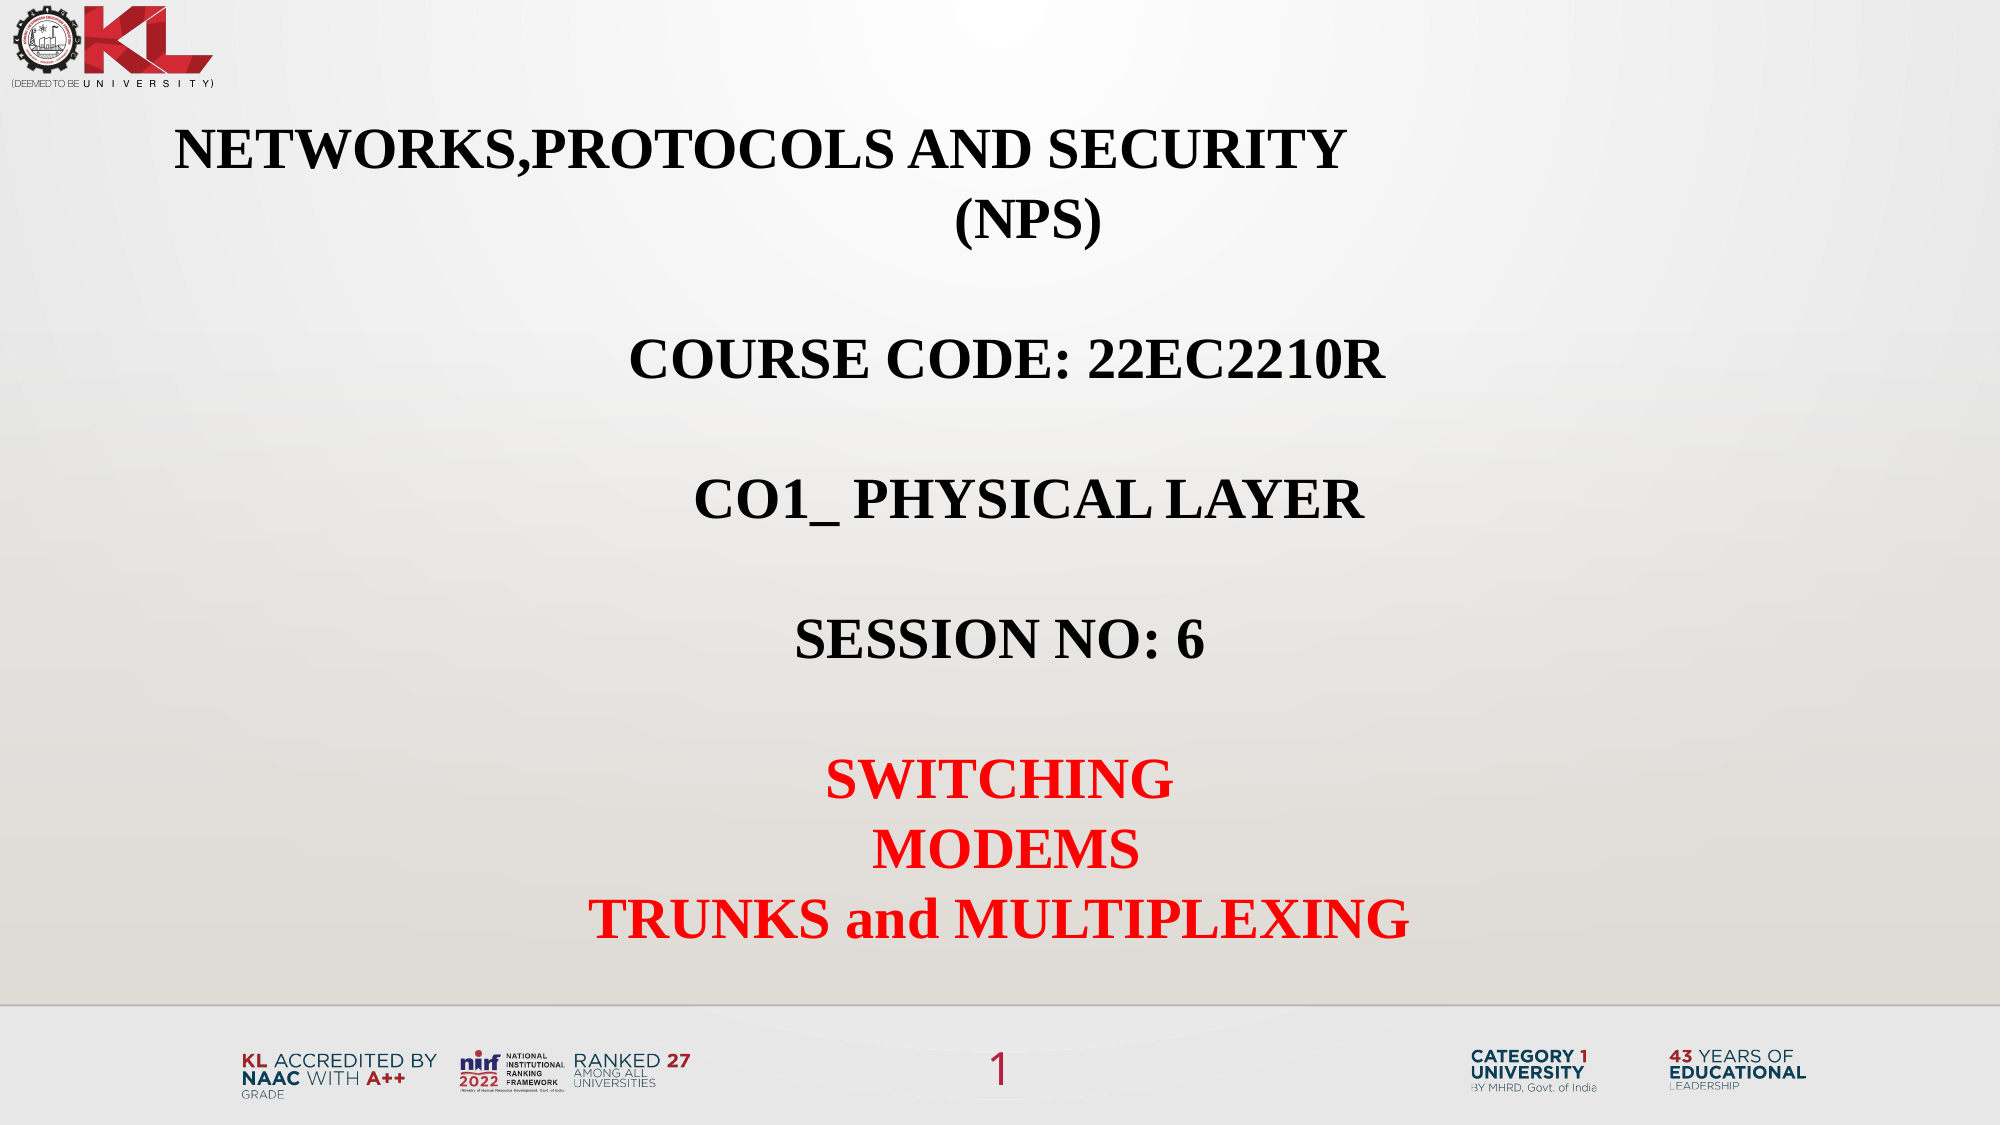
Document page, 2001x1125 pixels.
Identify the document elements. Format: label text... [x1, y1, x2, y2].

slide_number 1 [933, 1031, 1067, 1115]
picture [238, 1045, 716, 1103]
picture [12, 5, 213, 88]
picture [1447, 1045, 1814, 1101]
text_box NETWORKS,PROTOCOLS AND SECURITY (NPS) COURSE CODE: 22EC2210R CO1_ PHYSICAL LAYER SESSION NO: 6 SWITCHING MODEMS TRUNKS and MULTIPLEXING [153, 32, 1847, 958]
